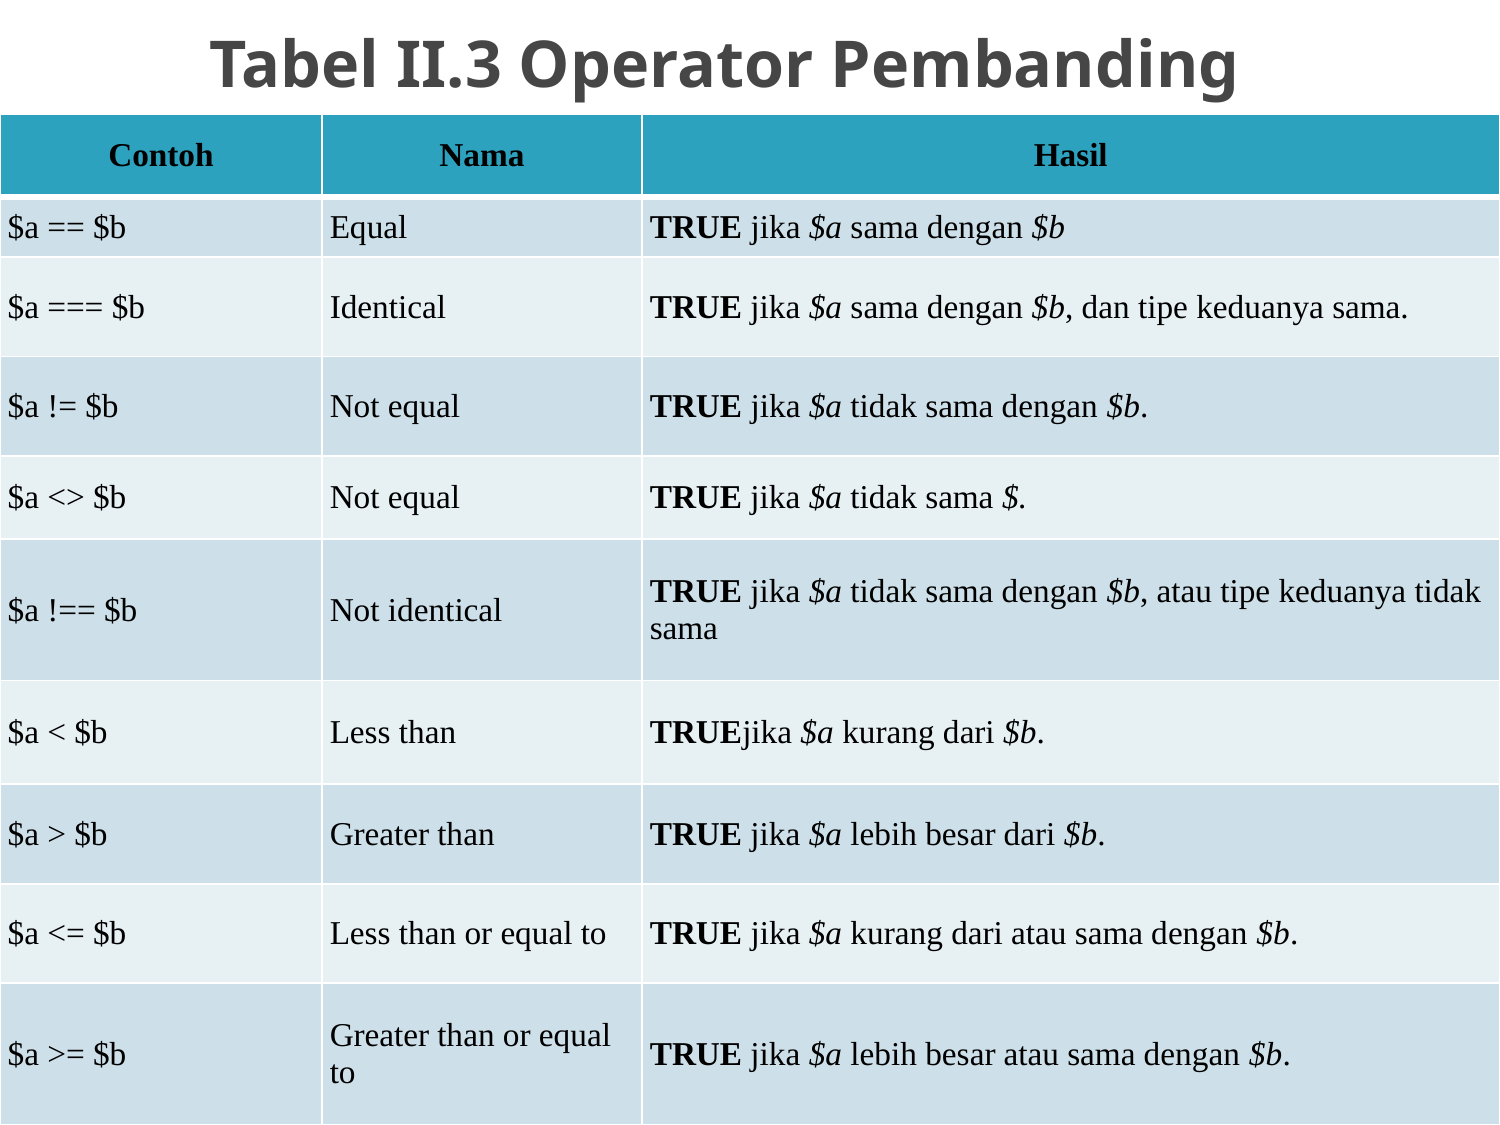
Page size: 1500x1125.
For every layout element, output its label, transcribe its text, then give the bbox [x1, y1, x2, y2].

table_header Contoh [1, 115, 321, 194]
table_cell $a === $b [1, 258, 321, 356]
table_cell Greater than or equal to [323, 984, 641, 1124]
table_cell Identical [323, 258, 641, 356]
table_cell Not identical [323, 540, 641, 680]
table_cell $a <= $b [1, 885, 321, 982]
table_cell $a !== $b [1, 540, 321, 680]
table_cell TRUE jika $a lebih besar dari $b. [643, 785, 1499, 883]
table_cell TRUE jika $a kurang dari atau sama dengan $b. [643, 885, 1499, 982]
title Tabel II.3 Operator Pembanding [194, 0, 1284, 126]
table_cell Equal [323, 200, 641, 256]
table_cell $a > $b [1, 785, 321, 883]
table_cell Not equal [323, 457, 641, 538]
table_cell TRUEjika $a kurang dari $b. [643, 681, 1499, 783]
table_cell $a < $b [1, 681, 321, 783]
table_cell $a <> $b [1, 457, 321, 538]
table_cell TRUE jika $a tidak sama dengan $b, atau tipe keduanya tidak sama [643, 540, 1499, 680]
table_cell Not equal [323, 357, 641, 455]
table_header Nama [323, 126, 641, 194]
table_cell $a == $b [1, 200, 321, 256]
table_cell $a >= $b [1, 984, 321, 1124]
table_cell TRUE jika $a tidak sama $. [643, 457, 1499, 538]
table_cell TRUE jika $a tidak sama dengan $b. [643, 357, 1499, 455]
table_cell Less than [323, 681, 641, 783]
table_cell $a != $b [1, 357, 321, 455]
table_cell Less than or equal to [323, 885, 641, 982]
table_cell TRUE jika $a sama dengan $b [643, 200, 1499, 256]
table_header Hasil [643, 115, 1499, 194]
table_cell TRUE jika $a sama dengan $b, dan tipe keduanya sama. [643, 258, 1499, 356]
table_cell TRUE jika $a lebih besar atau sama dengan $b. [643, 984, 1499, 1124]
table_cell Greater than [323, 785, 641, 883]
